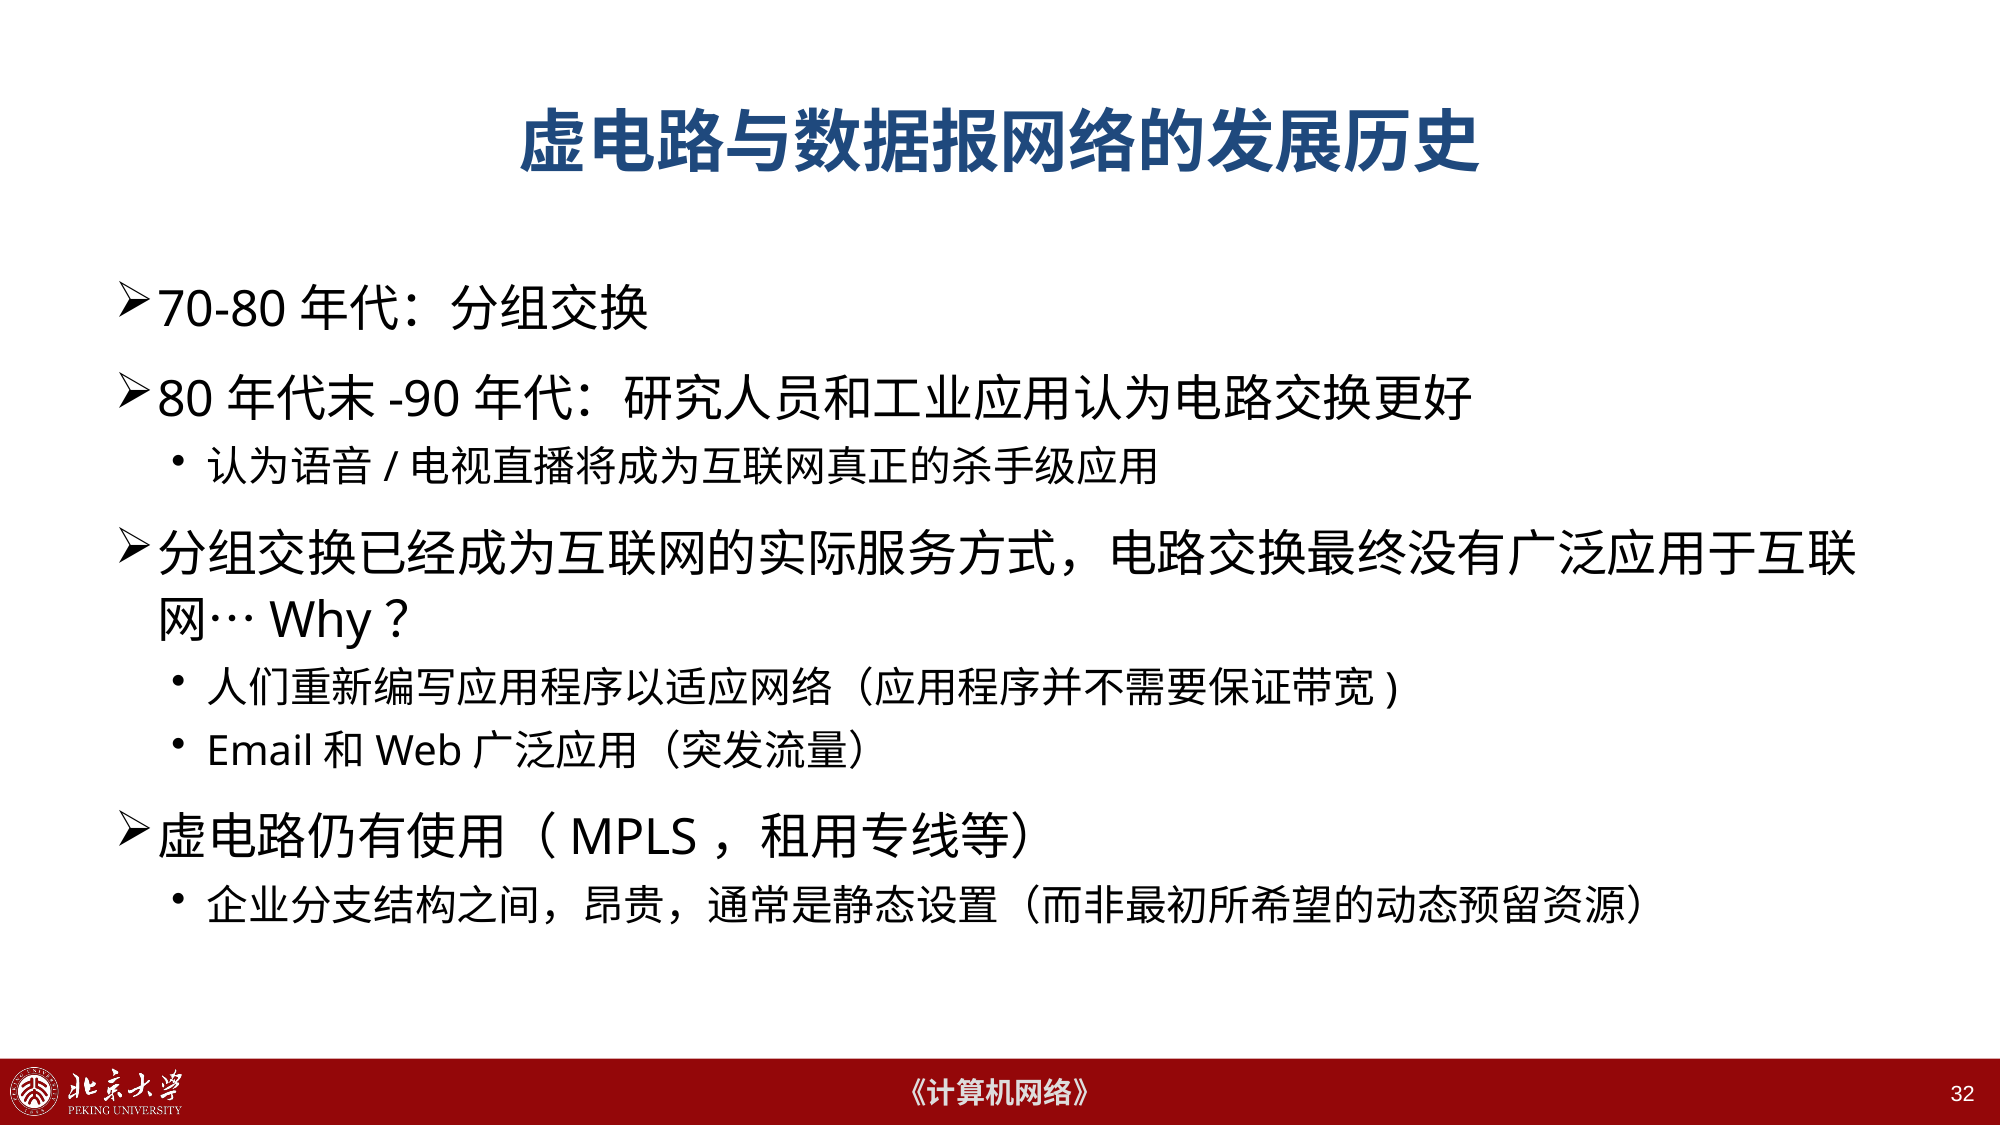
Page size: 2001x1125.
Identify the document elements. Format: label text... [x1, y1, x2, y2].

picture [10, 1067, 182, 1116]
list 70-80年代：分组交换 80年代末-90年代：研究人员和工业应用认为电路交换更好 认为语音/电视直播将成为互联网真正的杀手级应用 分组交换已经成为互联网的实际服务方式，电路交换最终没有广泛应用于互联网…Why？ 人们重新编写应用程序以适应网络（应用程序并不需要保证带宽) Email和Web广泛应用（突发流量） 虚电路仍有使用（MPLS，租用专线等） 企业分支结构之间，昂贵，通常是静态设置（而非最初所希望的动态预留资源） [99, 262, 1900, 1005]
title 虚电路与数据报网络的发展历史 [99, 45, 1900, 233]
slide_number 32 [1522, 1072, 1990, 1125]
